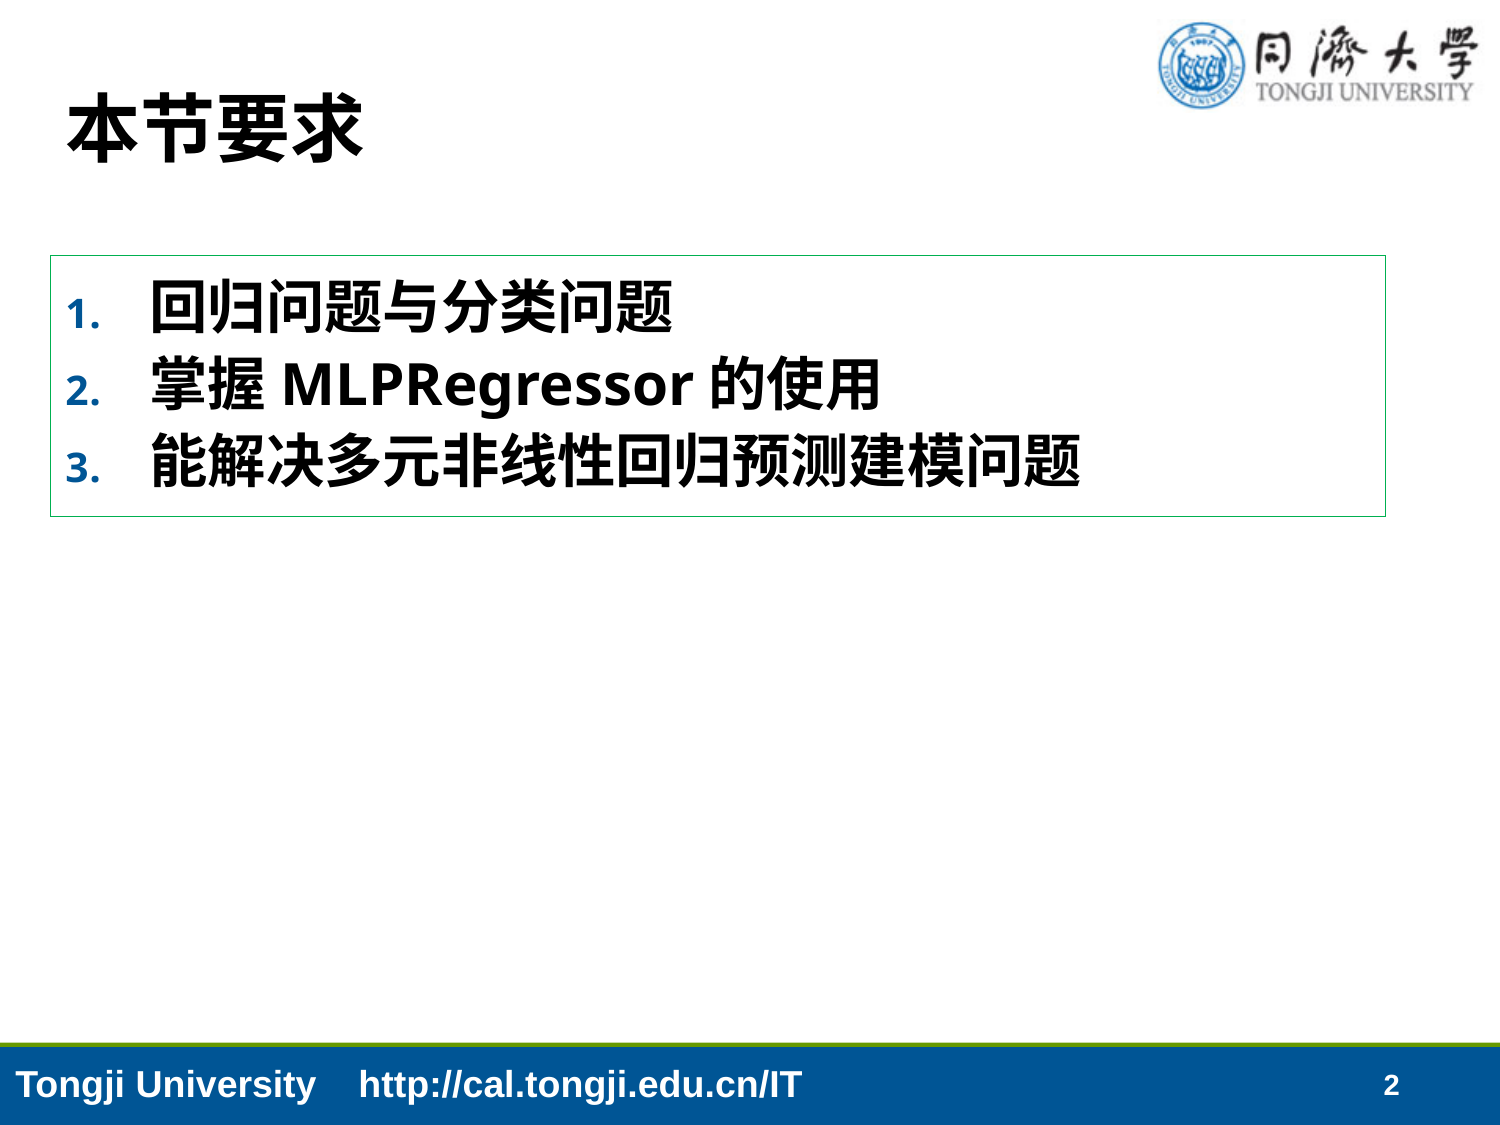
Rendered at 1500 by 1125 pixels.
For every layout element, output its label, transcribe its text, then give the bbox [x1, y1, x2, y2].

picture [1145, 19, 1495, 113]
list 回归问题与分类问题 掌握MLPRegressor的使用 能解决多元非线性回归预测建模问题 [50, 255, 1386, 517]
title 本节要求 [50, 30, 1326, 181]
